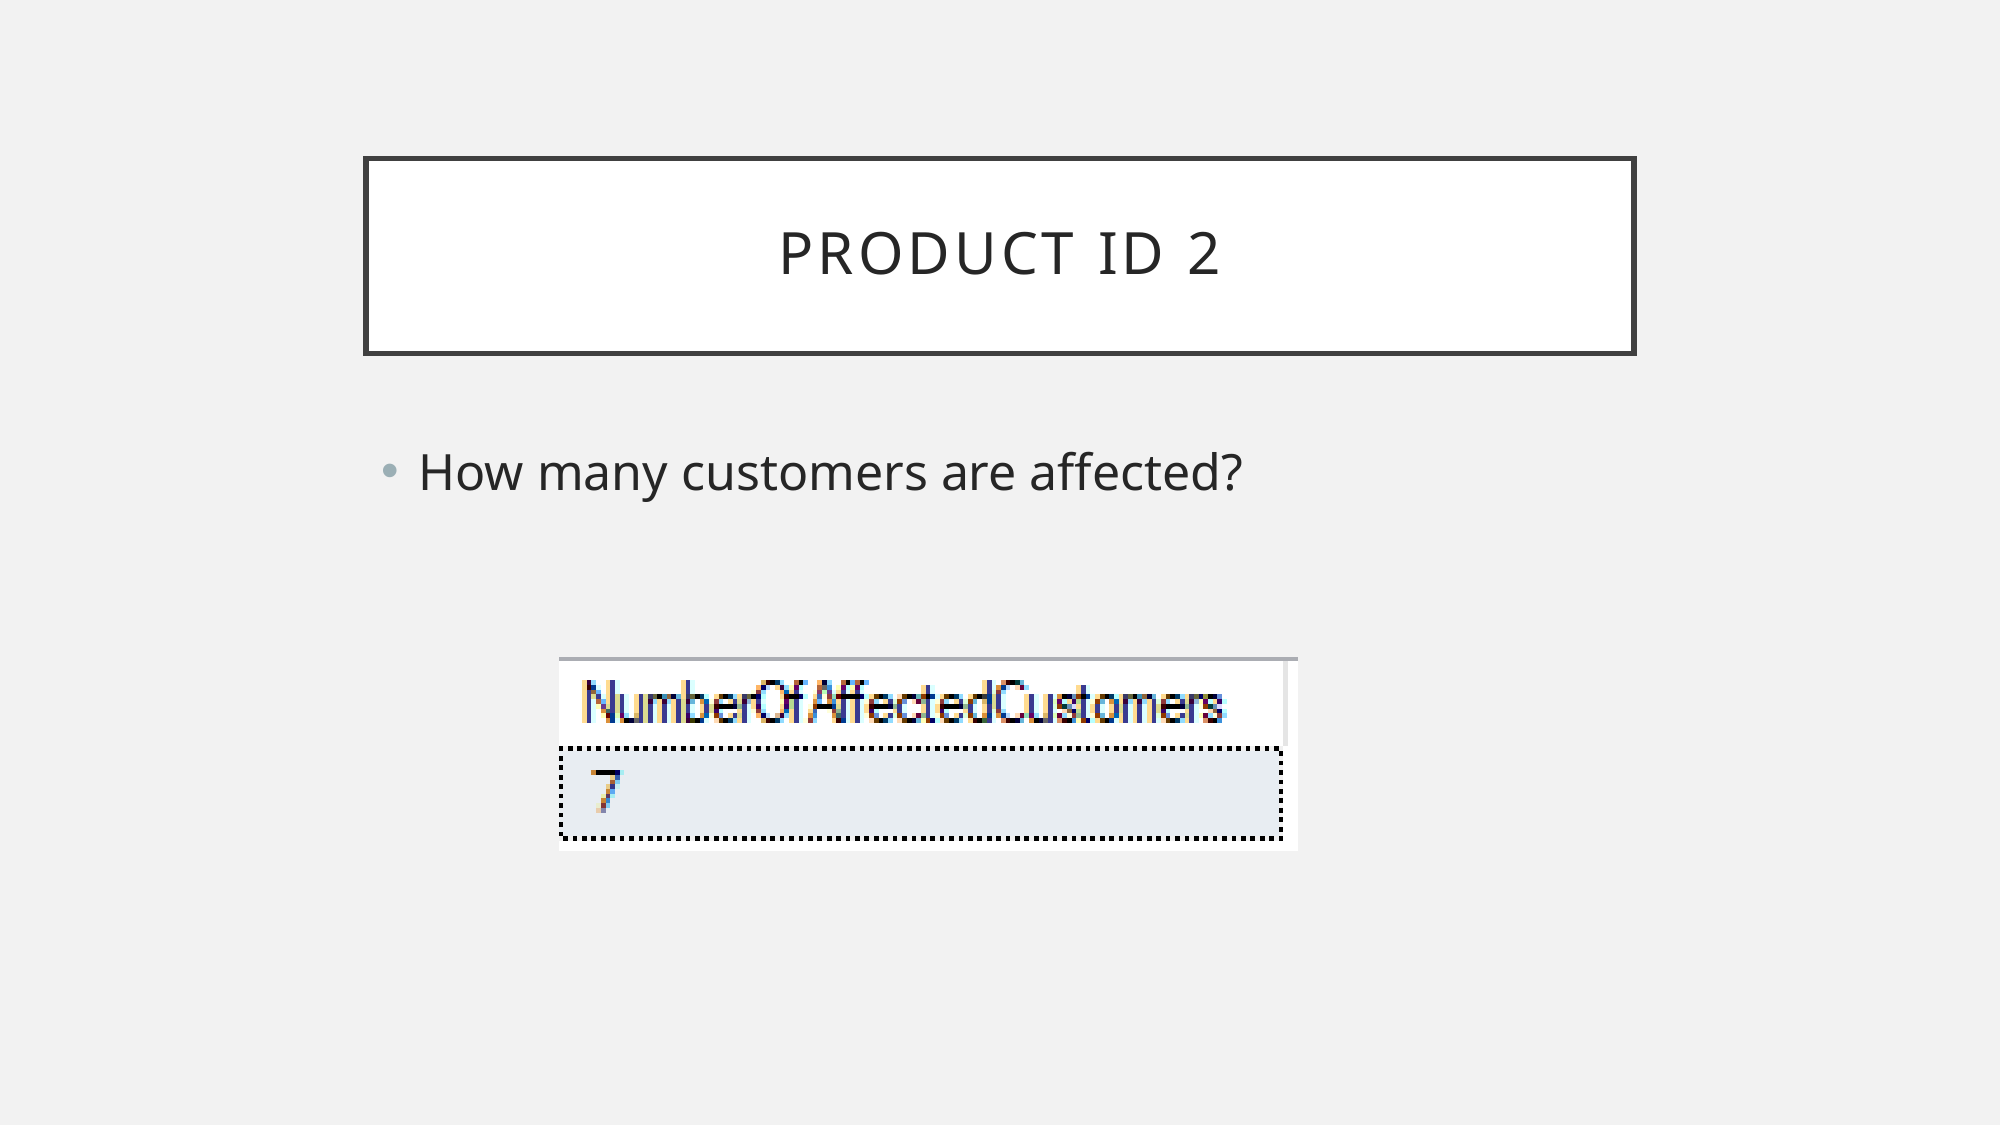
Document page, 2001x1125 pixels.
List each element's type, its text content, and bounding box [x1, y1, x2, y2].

list How many customers are affected? [366, 432, 1634, 942]
title Product ID 2 [363, 156, 1637, 356]
picture [559, 657, 1298, 851]
